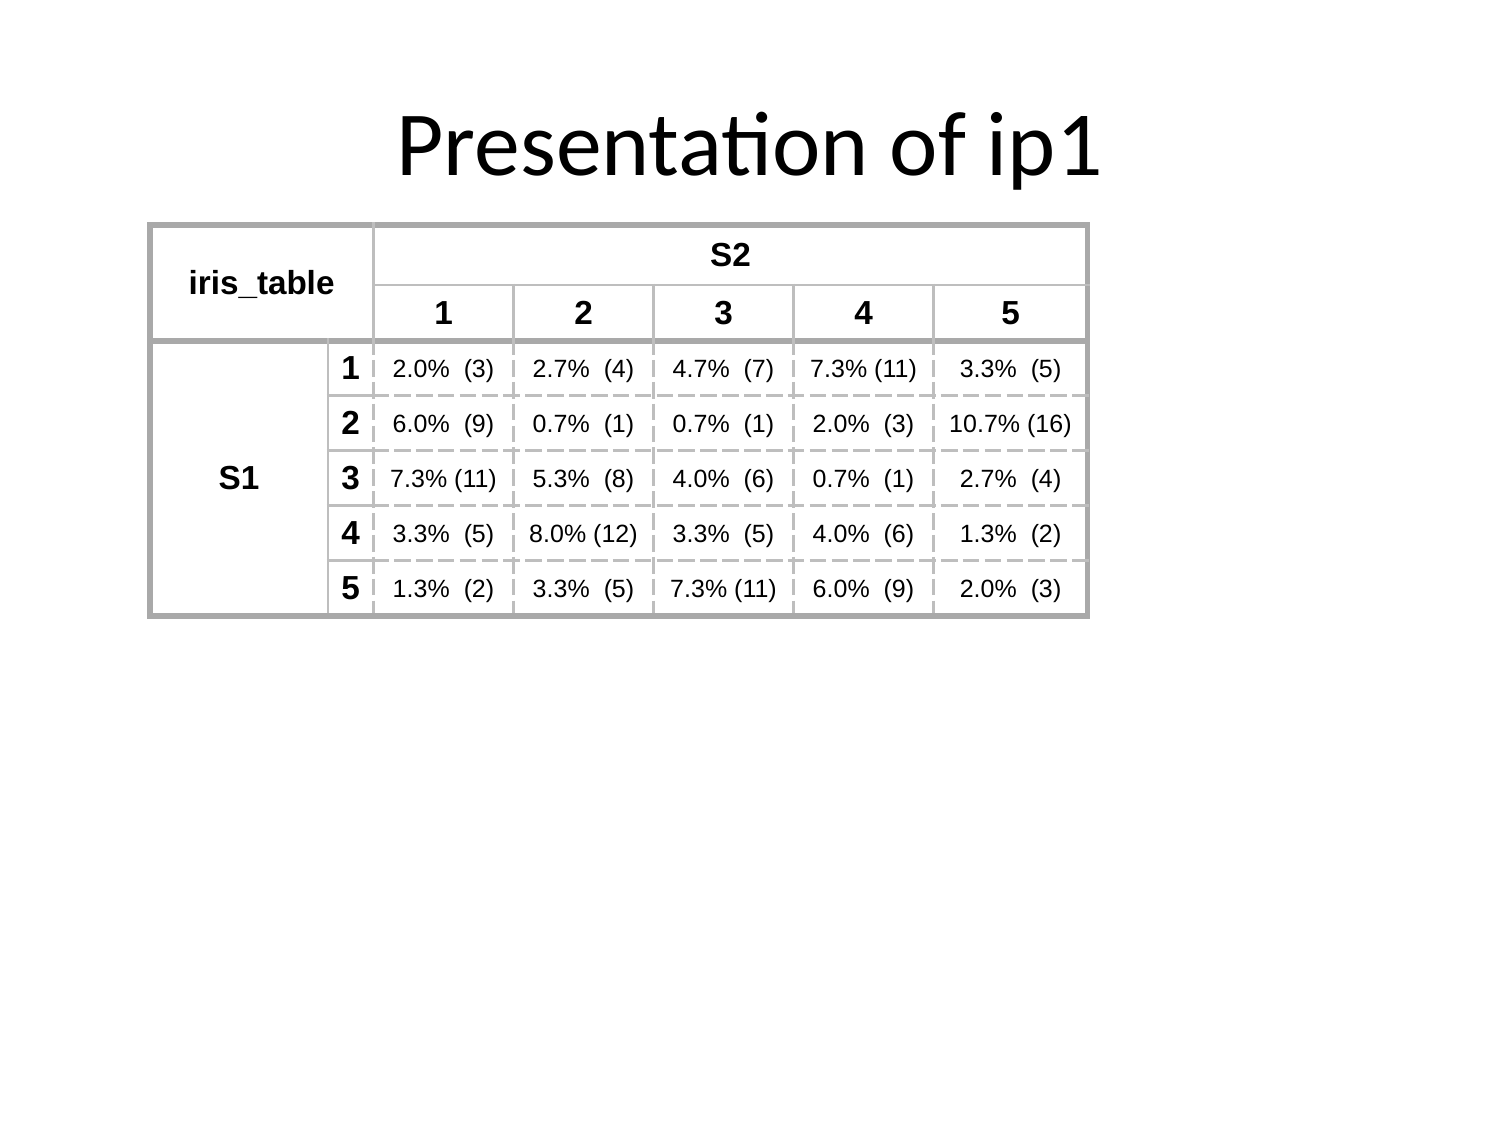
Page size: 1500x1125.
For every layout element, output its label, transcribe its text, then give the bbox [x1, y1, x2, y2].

table_cell 7.3% (11) [654, 561, 794, 613]
table_cell 3.3% (5) [374, 506, 514, 561]
table_cell 10.7% (16) [934, 396, 1085, 451]
table_cell 4.0% (6) [654, 451, 794, 506]
table_cell 0.7% (1) [654, 396, 794, 451]
table_cell 0.7% (1) [794, 451, 934, 506]
table_cell 4 [329, 507, 374, 559]
table_cell 3.3% (5) [654, 506, 794, 561]
table_cell 3.3% (5) [514, 561, 654, 613]
table_cell 7.3% (11) [794, 344, 934, 396]
table_cell 7.3% (11) [374, 451, 514, 506]
table_cell 1.3% (2) [374, 561, 514, 613]
table_cell 6.0% (9) [374, 396, 514, 451]
table_cell 3 [329, 452, 374, 504]
table_cell 1 [329, 344, 374, 394]
table_cell 5 [329, 562, 374, 613]
table_cell 2 [515, 286, 652, 338]
table_header S2 [375, 228, 1085, 284]
table_cell 8.0% (12) [514, 506, 654, 561]
table_header iris_table [153, 228, 372, 338]
table_cell S1 [153, 344, 327, 613]
table_cell 1.3% (2) [934, 506, 1085, 561]
table_cell 0.7% (1) [514, 396, 654, 451]
table_cell 5.3% (8) [514, 451, 654, 506]
table_cell 4.0% (6) [794, 506, 934, 561]
table_cell 3.3% (5) [934, 344, 1085, 396]
table_cell 3 [655, 286, 792, 338]
table_cell 4 [795, 286, 932, 338]
table_cell 2.0% (3) [934, 561, 1085, 613]
table_cell 2 [329, 397, 374, 449]
table_cell 5 [935, 286, 1085, 338]
table_cell 4.7% (7) [654, 344, 794, 396]
title Presentation of ip1 [75, 45, 1425, 233]
table_cell 6.0% (9) [794, 561, 934, 613]
table_cell 2.7% (4) [934, 451, 1085, 506]
table_cell 2.7% (4) [514, 344, 654, 396]
table_cell 2.0% (3) [794, 396, 934, 451]
table_cell 2.0% (3) [374, 344, 514, 396]
table_cell 1 [375, 286, 512, 338]
